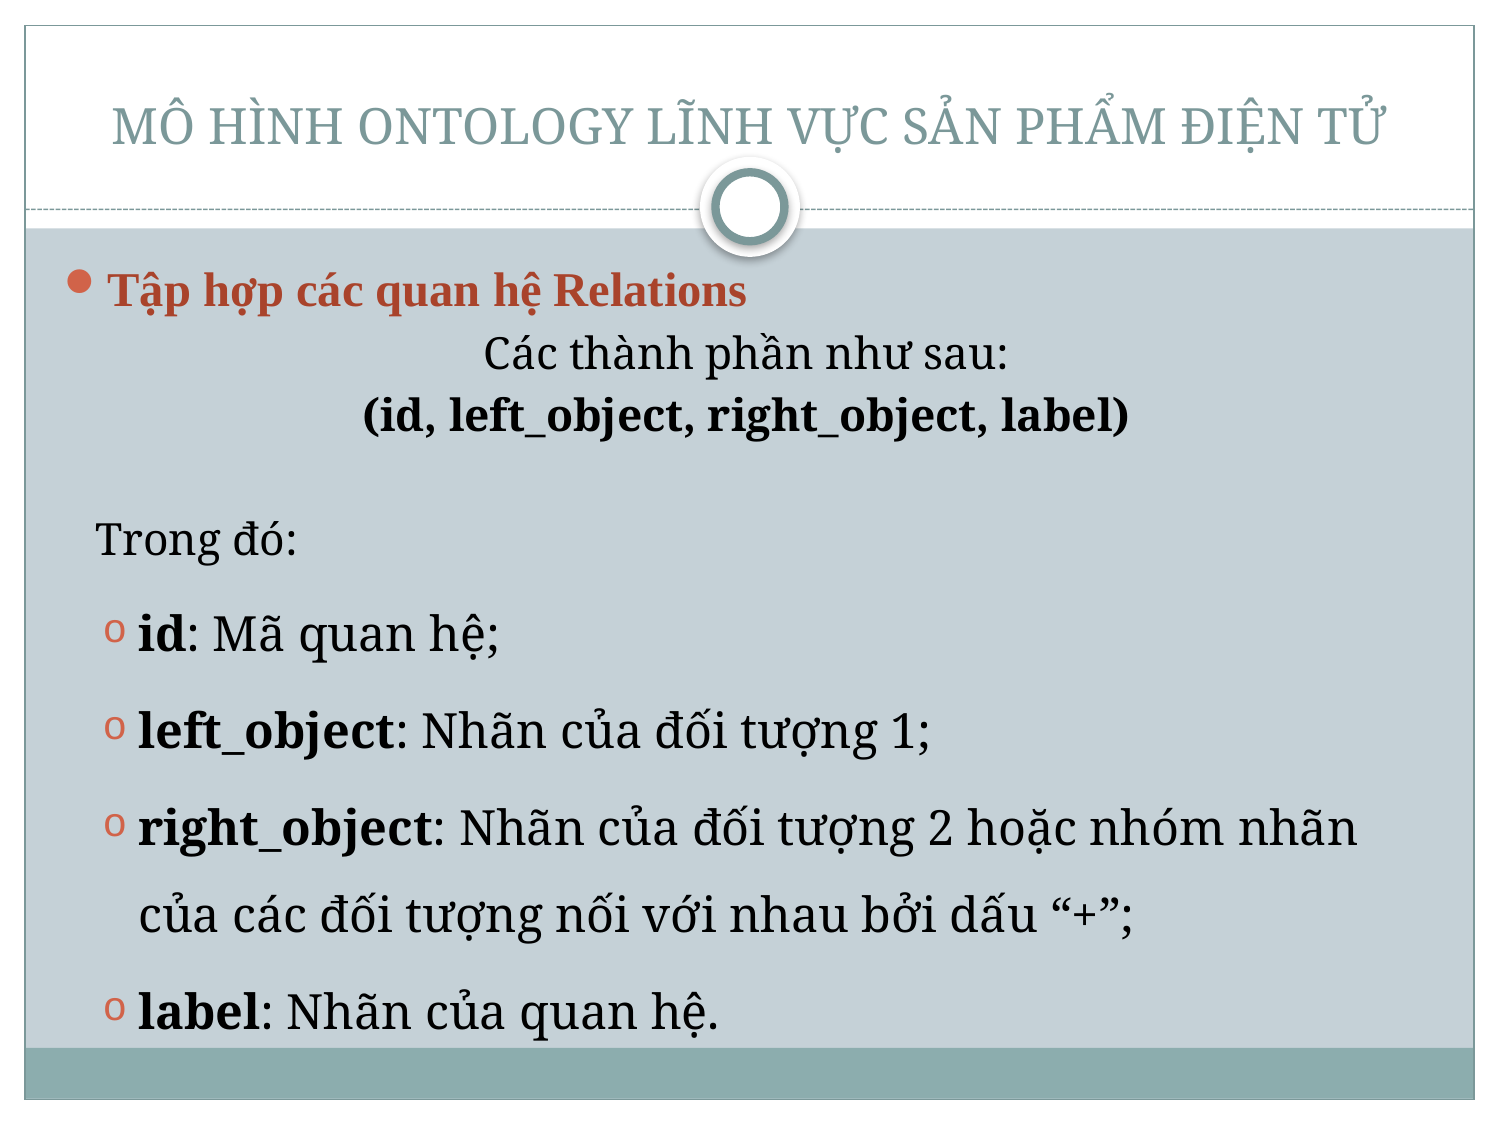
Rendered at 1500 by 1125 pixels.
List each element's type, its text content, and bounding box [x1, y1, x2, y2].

list Tập hợp các quan hệ Relations Các thành phần như sau: (id, left_object, right_object, label) Trong đó: id: Mã quan hệ; left_object: Nhãn của đối tượng 1; right_object: Nhãn của đối tượng 2 hoặc nhóm nhãn của các đối tượng nối với nhau bởi dấu “+”; label: Nhãn của quan hệ. [49, 250, 1445, 1050]
title MÔ HÌNH ONTOLOGY LĨNH VỰC SẢN PHẨM ĐIỆN TỬ [49, 37, 1450, 162]
